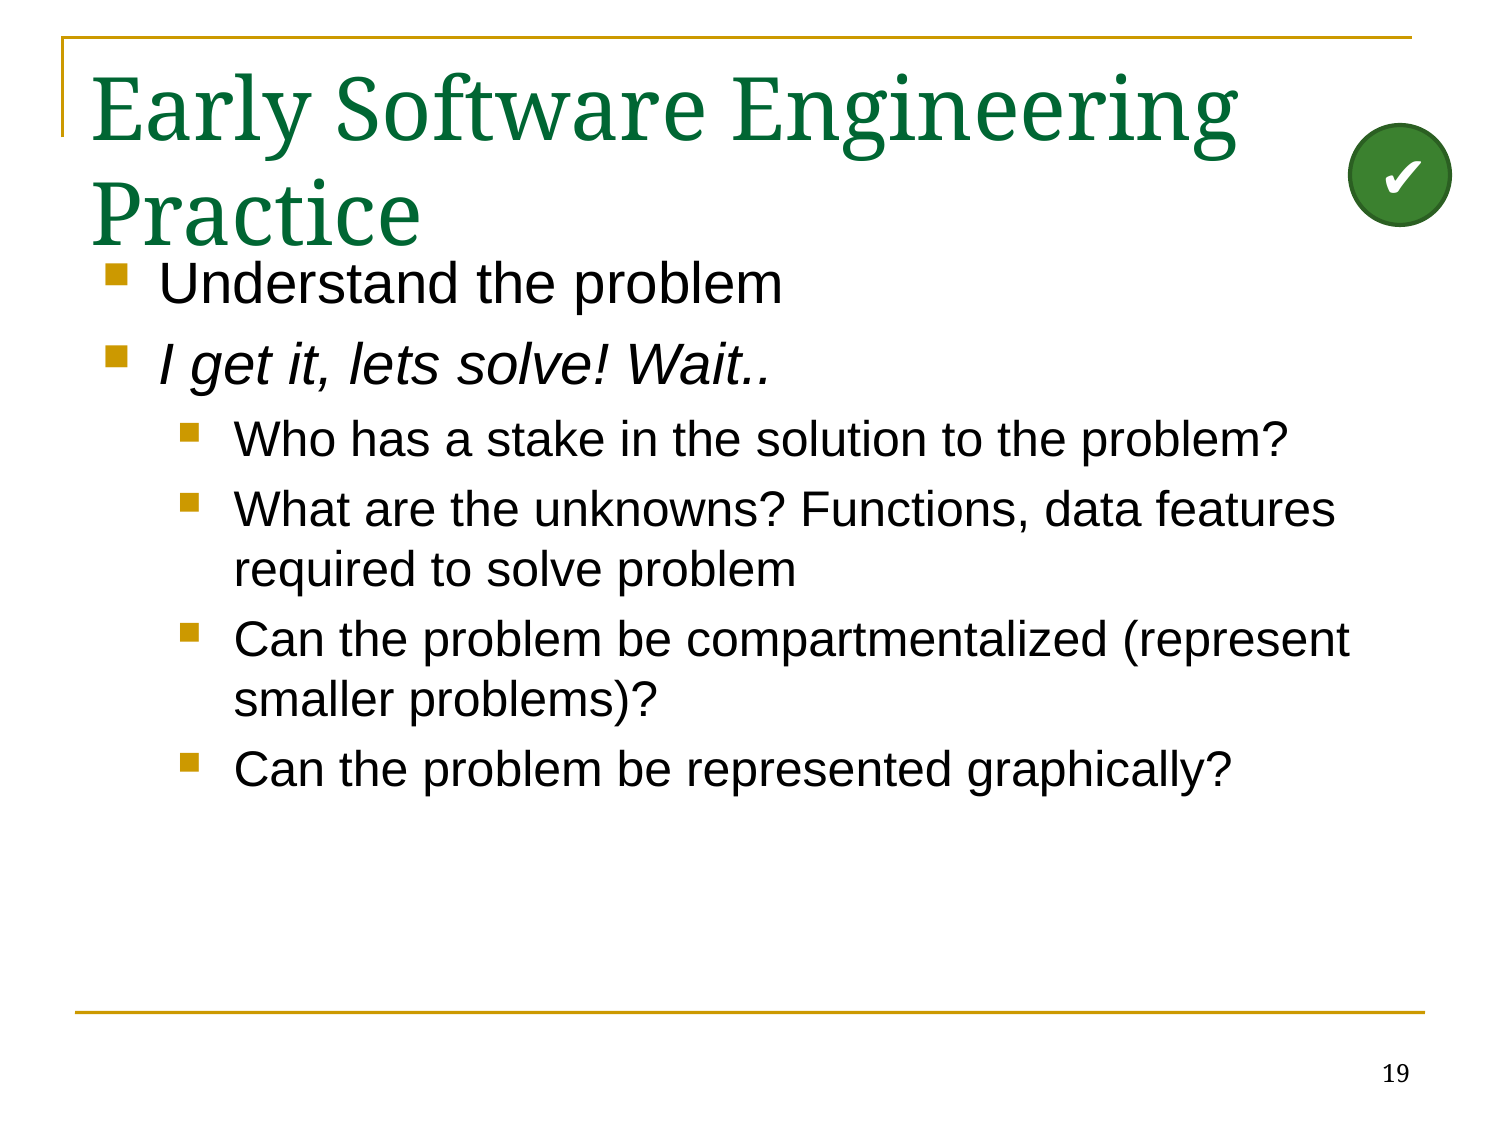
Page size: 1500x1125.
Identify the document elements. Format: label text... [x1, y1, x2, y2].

text_box ✔ [1347, 122, 1453, 228]
text_box Understand the problem I get it, lets solve! Wait.. Who has a stake in the solution to the problem? What are the unknowns? Functions, data features required to solve problem Can the problem be compartmentalized (represent smaller problems)? Can the problem be represented graphically? [87, 237, 1438, 913]
slide_number 19 [1074, 1023, 1426, 1100]
title Early Software Engineering Practice [74, 45, 1426, 233]
